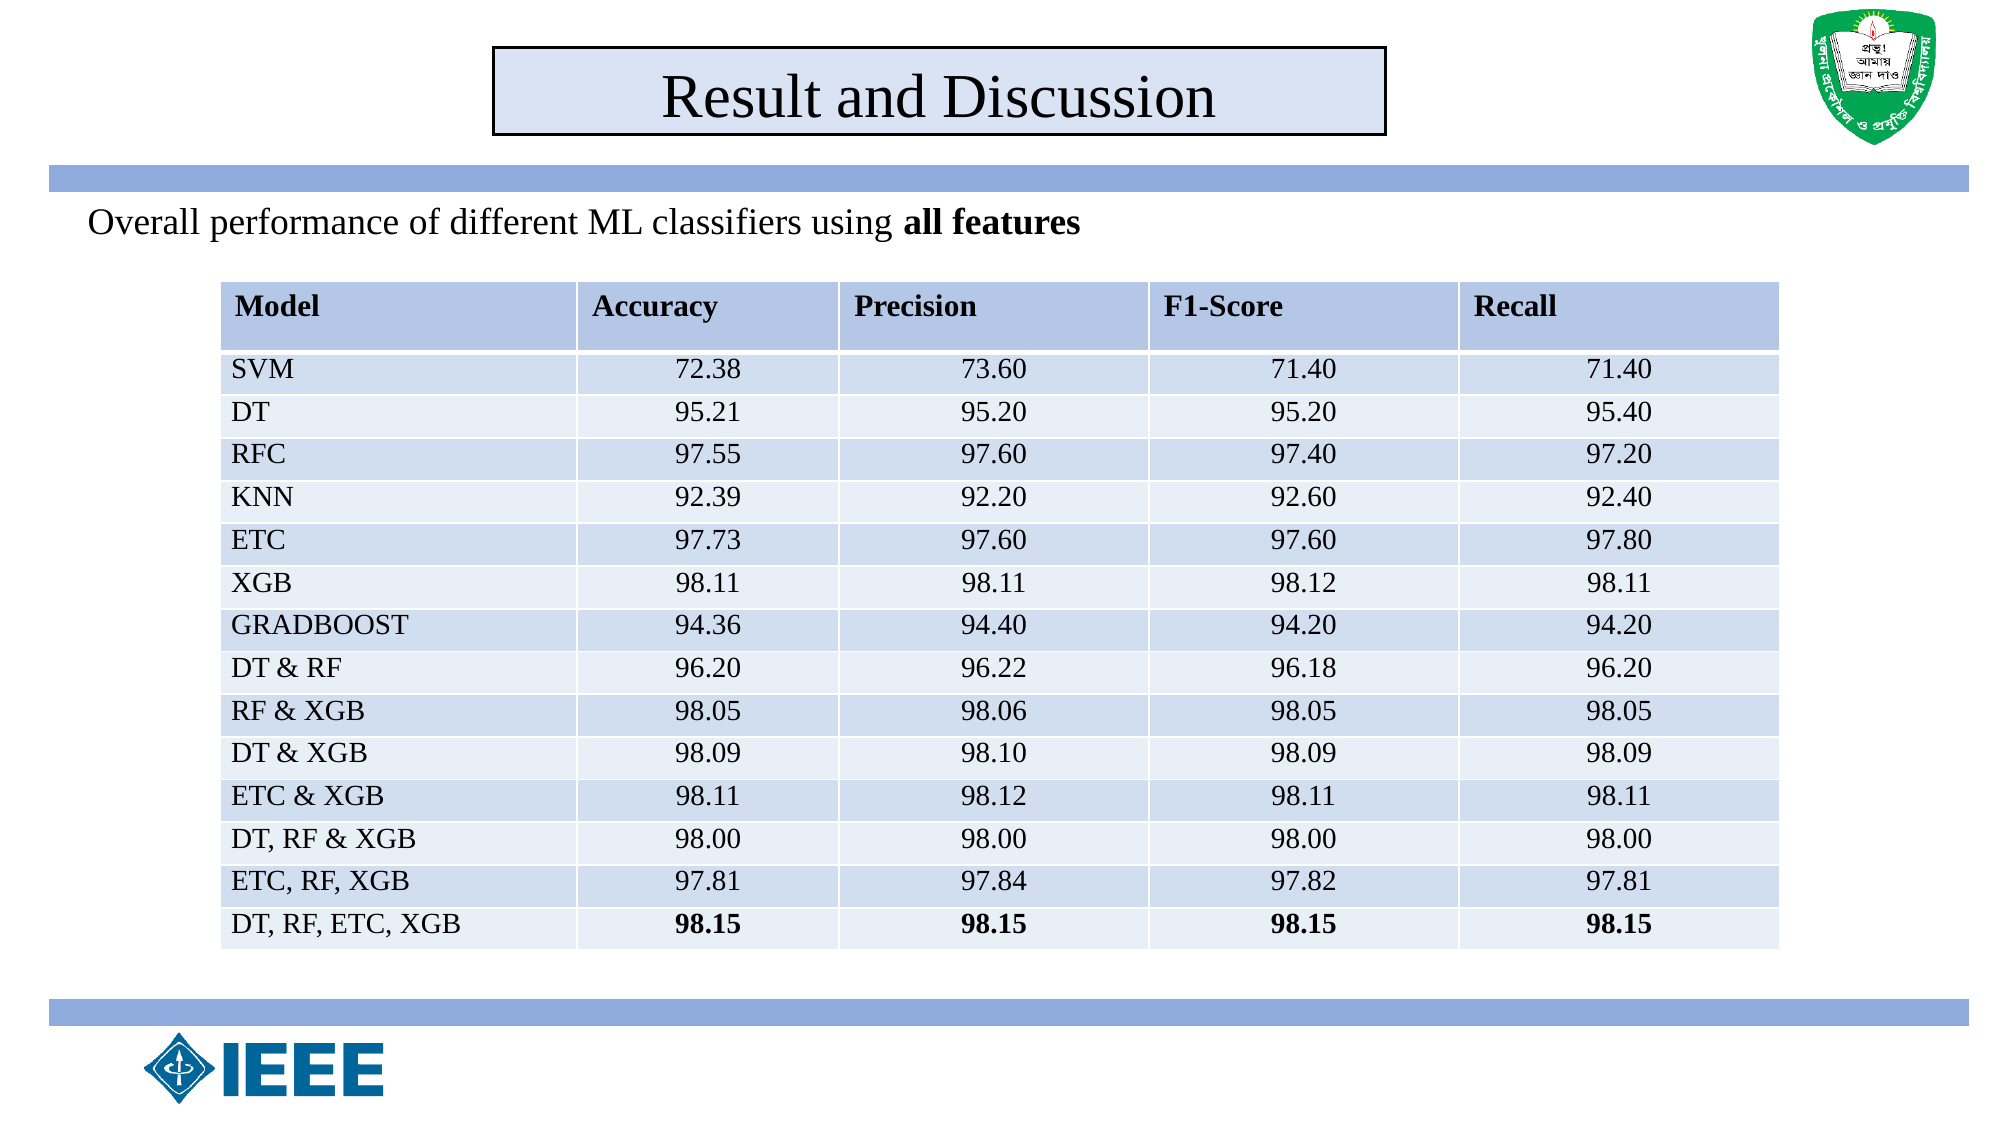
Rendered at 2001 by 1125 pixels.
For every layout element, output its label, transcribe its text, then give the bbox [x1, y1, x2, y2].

table_cell 97.81 [1460, 866, 1779, 907]
table_cell 96.18 [1150, 652, 1458, 693]
table_cell 92.60 [1150, 482, 1458, 522]
table_cell 92.39 [578, 482, 838, 522]
table_cell 98.05 [1460, 695, 1779, 736]
table_cell 94.40 [840, 610, 1148, 651]
table_cell 98.15 [840, 909, 1148, 949]
table_cell 97.20 [1460, 439, 1779, 480]
table_cell 98.15 [578, 909, 838, 949]
table_cell 98.12 [840, 780, 1148, 821]
table_cell 97.55 [578, 439, 838, 480]
table_cell 97.80 [1460, 524, 1779, 565]
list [1812, 9, 1936, 145]
table_cell 98.00 [1150, 823, 1458, 864]
table_cell 98.10 [840, 738, 1148, 779]
table_cell 98.12 [1150, 567, 1458, 608]
table_cell 92.40 [1460, 482, 1779, 522]
table_cell 96.20 [578, 652, 838, 693]
table_header F1-Score [1150, 282, 1458, 350]
table_cell 97.82 [1150, 866, 1458, 907]
table_cell 98.11 [1150, 780, 1458, 821]
table_cell 98.15 [1150, 909, 1458, 949]
text_box [48, 164, 1970, 193]
table_cell 98.09 [1150, 738, 1458, 779]
table_cell KNN [221, 482, 576, 522]
table_cell SVM [221, 355, 576, 394]
table_header Recall [1460, 282, 1779, 350]
table_cell 72.38 [578, 355, 838, 394]
table_cell 94.20 [1460, 610, 1779, 651]
table_cell 97.60 [840, 439, 1148, 480]
table_cell GRADBOOST [221, 610, 576, 651]
table_cell ETC, RF, XGB [221, 866, 576, 907]
text_box Result and Discussion [492, 46, 1387, 136]
table_cell 73.60 [840, 355, 1148, 394]
text_box [48, 998, 1970, 1027]
table_header Model [221, 282, 576, 350]
table_cell 98.11 [1460, 780, 1779, 821]
table_cell DT & XGB [221, 738, 576, 779]
table_cell 97.40 [1150, 439, 1458, 480]
table_cell 98.00 [578, 823, 838, 864]
table_cell 94.36 [578, 610, 838, 651]
table_cell 98.11 [578, 780, 838, 821]
picture [137, 1026, 393, 1112]
table_cell 98.09 [1460, 738, 1779, 779]
table_cell 71.40 [1150, 355, 1458, 394]
table_cell 98.06 [840, 695, 1148, 736]
table_cell XGB [221, 567, 576, 608]
table_cell DT, RF & XGB [221, 823, 576, 864]
table_cell 95.40 [1460, 396, 1779, 437]
table_cell 95.20 [1150, 396, 1458, 437]
table_cell ETC [221, 524, 576, 565]
table_cell 94.20 [1150, 610, 1458, 651]
table_cell 97.60 [840, 524, 1148, 565]
table_cell 95.20 [840, 396, 1148, 437]
table_cell 96.20 [1460, 652, 1779, 693]
table_cell 98.11 [578, 567, 838, 608]
table_cell 97.60 [1150, 524, 1458, 565]
text_box Overall performance of different ML classifiers using all features [72, 193, 1951, 966]
table_cell 97.81 [578, 866, 838, 907]
table_cell 71.40 [1460, 355, 1779, 394]
table_cell 95.21 [578, 396, 838, 437]
table_cell ETC & XGB [221, 780, 576, 821]
table_cell 98.05 [1150, 695, 1458, 736]
table_header Precision [840, 282, 1148, 350]
table_header Accuracy [578, 282, 838, 350]
table_cell DT [221, 396, 576, 437]
table_cell RF & XGB [221, 695, 576, 736]
table_cell 92.20 [840, 482, 1148, 522]
table_cell 98.05 [578, 695, 838, 736]
table_cell 97.73 [578, 524, 838, 565]
table_cell 97.84 [840, 866, 1148, 907]
table_cell 96.22 [840, 652, 1148, 693]
table_cell DT, RF, ETC, XGB [221, 909, 576, 949]
table_cell RFC [221, 439, 576, 480]
table_cell 98.00 [840, 823, 1148, 864]
table_cell 98.09 [578, 738, 838, 779]
table_cell 98.11 [1460, 567, 1779, 608]
table_cell 98.15 [1460, 909, 1779, 949]
table_cell 98.11 [840, 567, 1148, 608]
table_cell DT & RF [221, 652, 576, 693]
table_cell 98.00 [1460, 823, 1779, 864]
